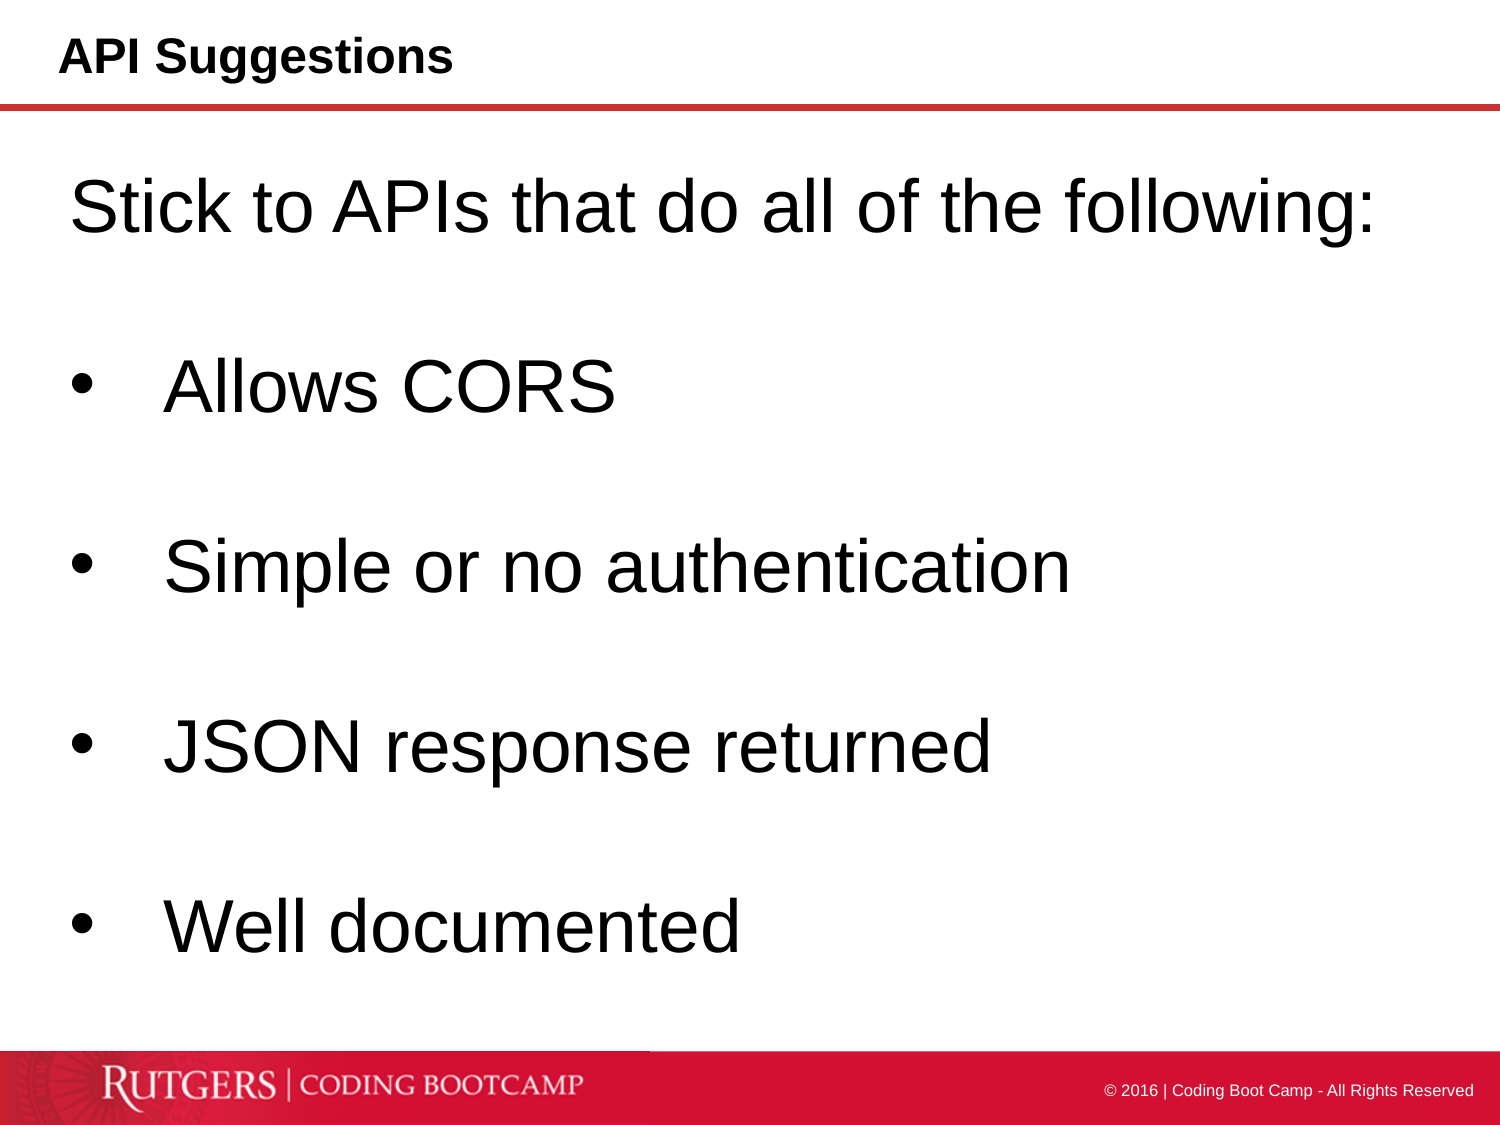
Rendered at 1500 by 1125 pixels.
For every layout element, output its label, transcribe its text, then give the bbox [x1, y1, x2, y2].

picture [0, 1051, 650, 1125]
text_box API Suggestions [49, 16, 1163, 91]
text_box Stick to APIs that do all of the following: Allows CORS Simple or no authentication JSON response returned Well documented [24, 149, 1463, 975]
